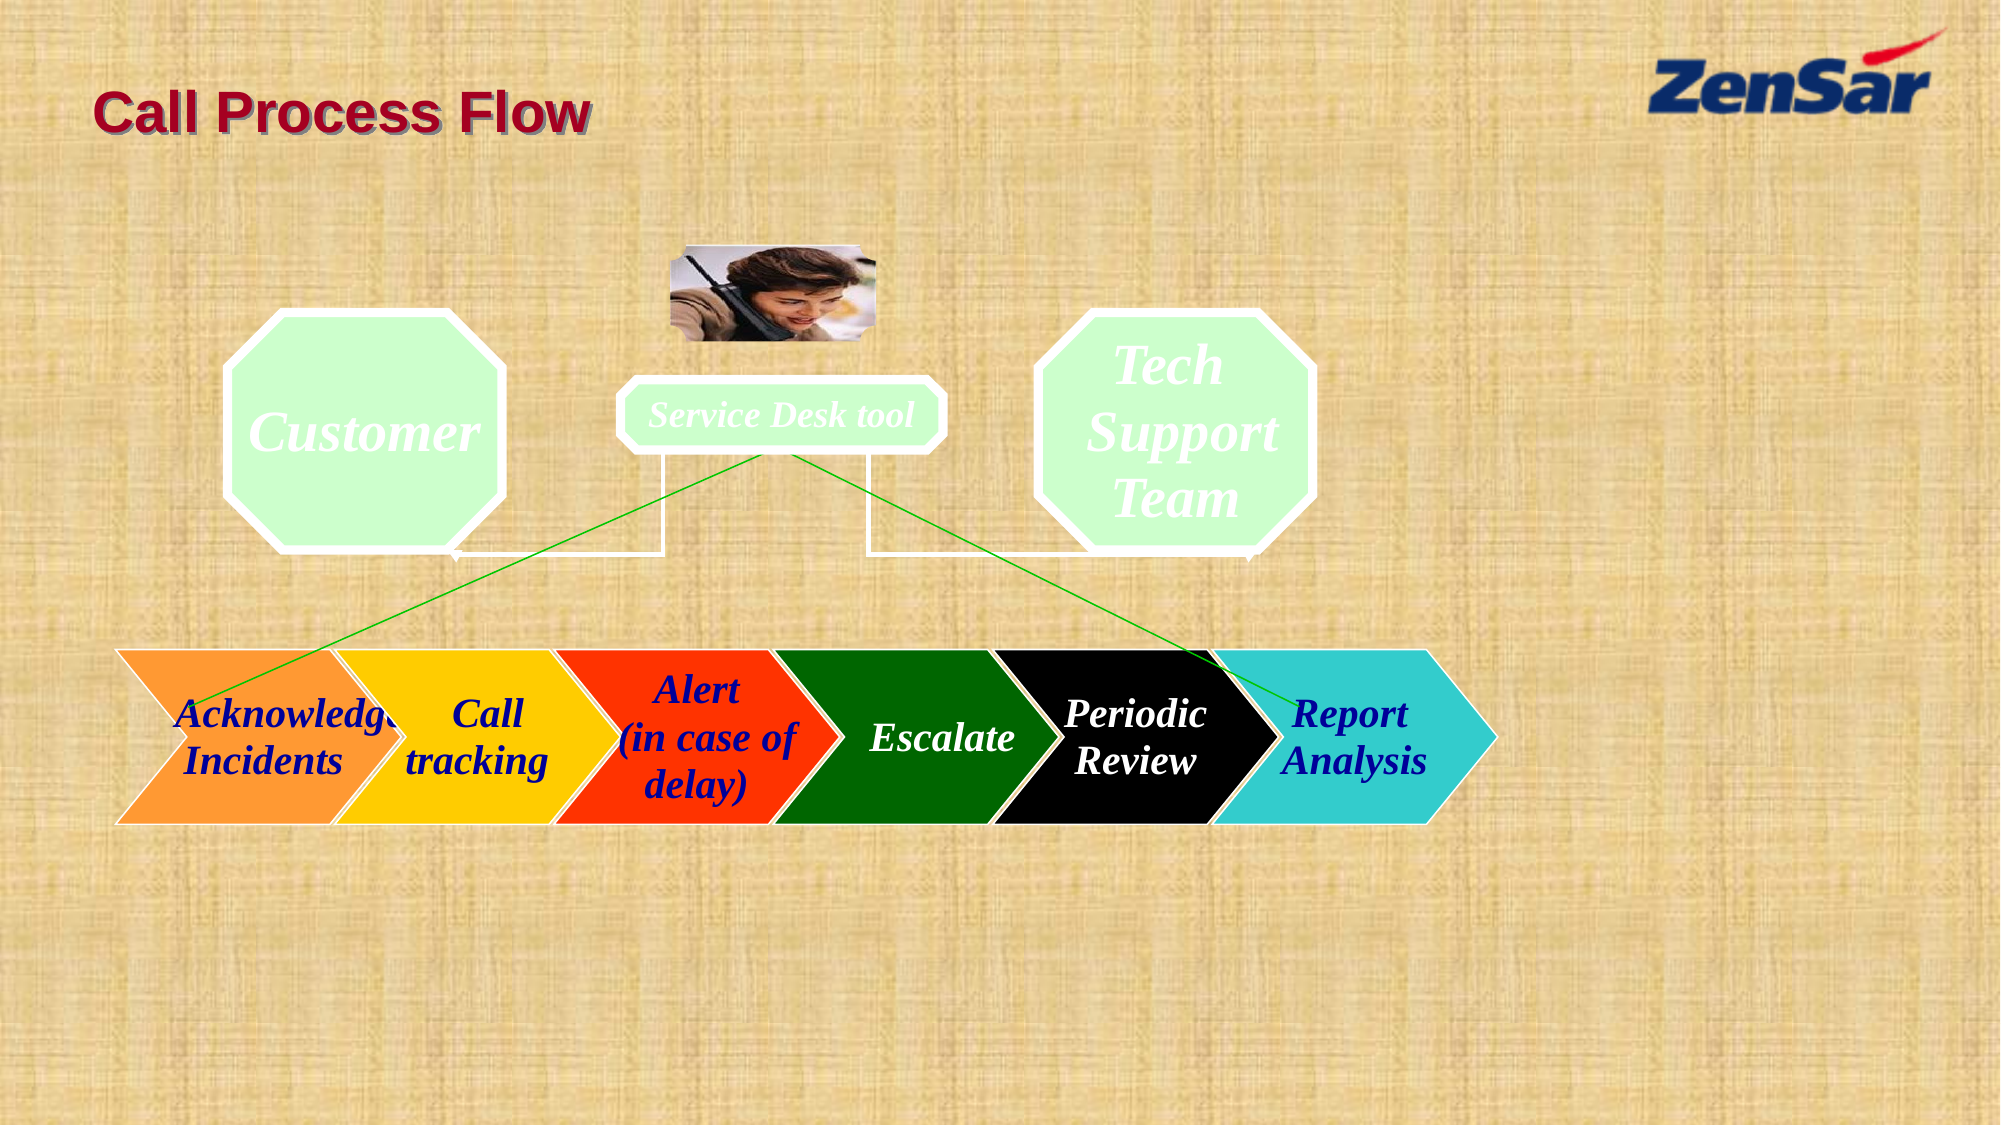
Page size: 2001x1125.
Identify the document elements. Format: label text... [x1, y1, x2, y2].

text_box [781, 449, 1300, 707]
text_box Tech Support Team [1123, 312, 1313, 508]
text_box Call Process Flow [77, 47, 1426, 170]
text_box Escalate [773, 707, 1060, 825]
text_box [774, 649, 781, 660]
text_box Call tracking [334, 708, 621, 825]
text_box Acknowledge Incidents [115, 649, 402, 825]
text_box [188, 449, 774, 708]
text_box Service Desk tool [620, 379, 944, 451]
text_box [495, 382, 615, 449]
text_box [670, 244, 877, 342]
text_box Alert (in case of delay)‏ [553, 656, 840, 825]
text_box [1003, 296, 1123, 449]
picture [0, 0, 2001, 1125]
text_box Periodic Review [992, 707, 1279, 825]
text_box Customer [227, 312, 503, 449]
text_box Report Analysis [1211, 649, 1498, 825]
